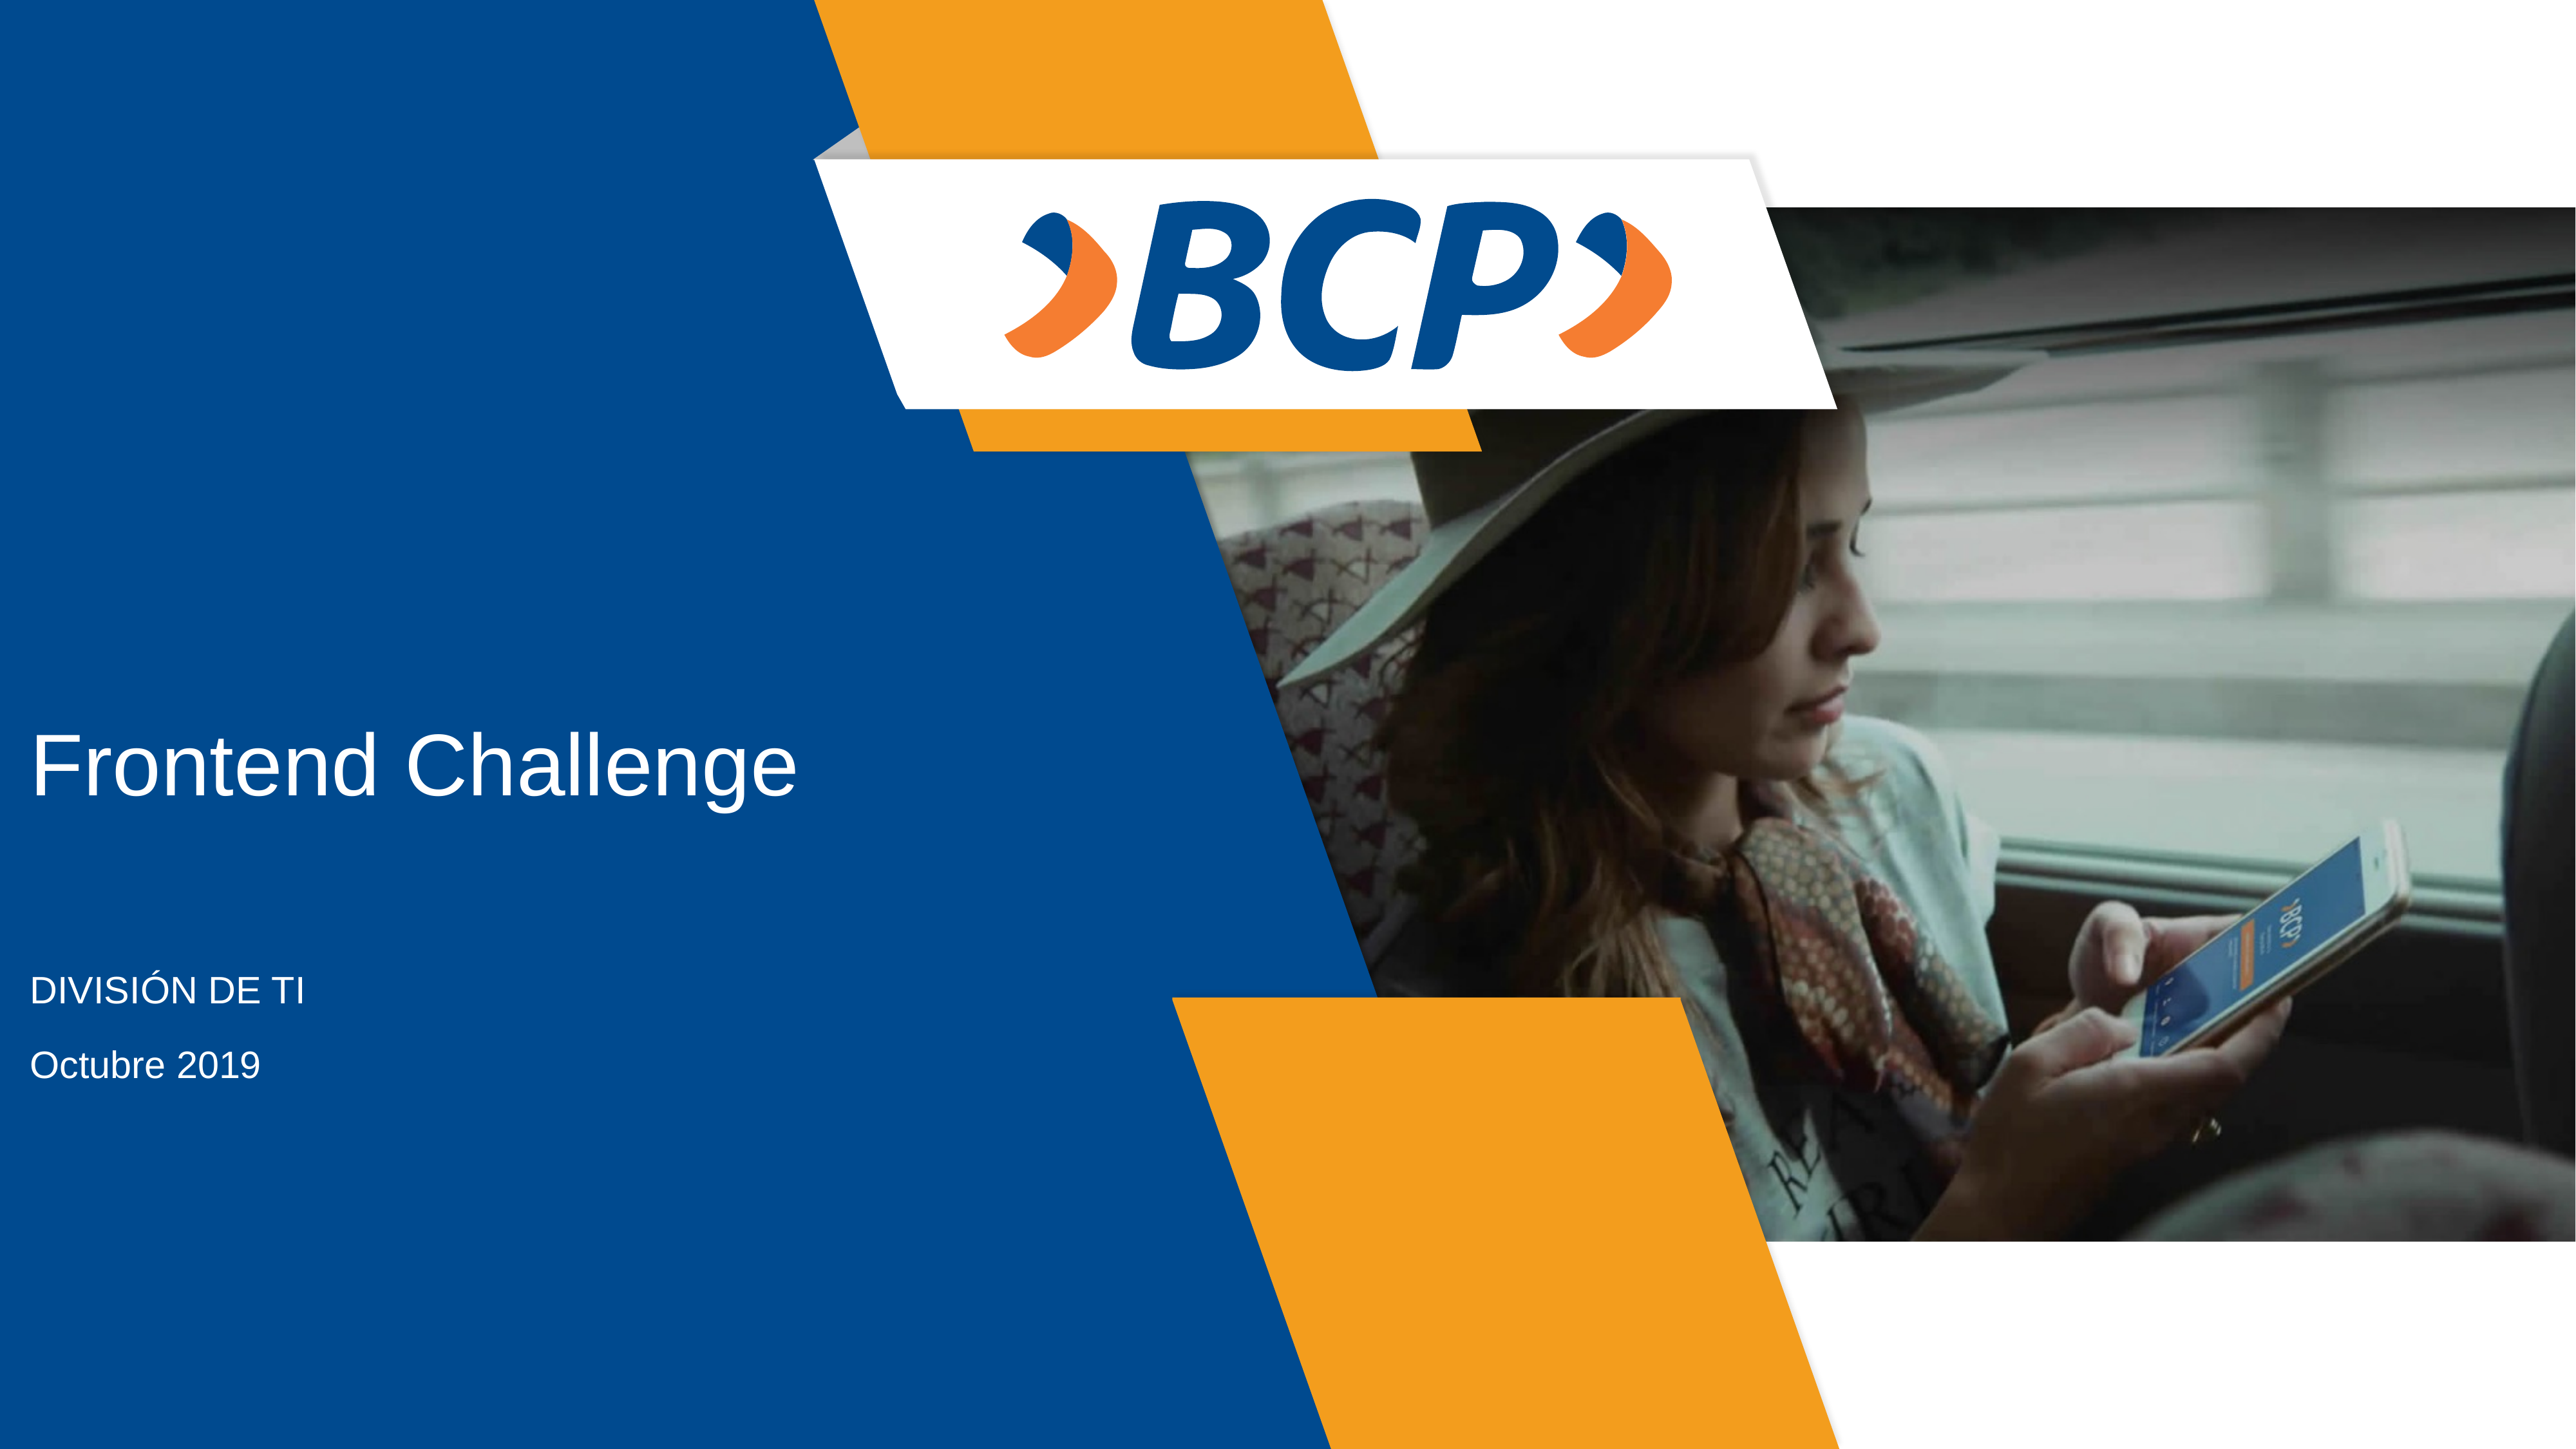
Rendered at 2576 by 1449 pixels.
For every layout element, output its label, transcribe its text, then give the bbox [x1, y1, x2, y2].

text_box Octubre 2019 [30, 1039, 1047, 1086]
subtitle DIVIsIÓN de ti [30, 965, 1047, 1012]
title Frontend Challenge [30, 714, 2041, 873]
picture [1186, 207, 2576, 1242]
